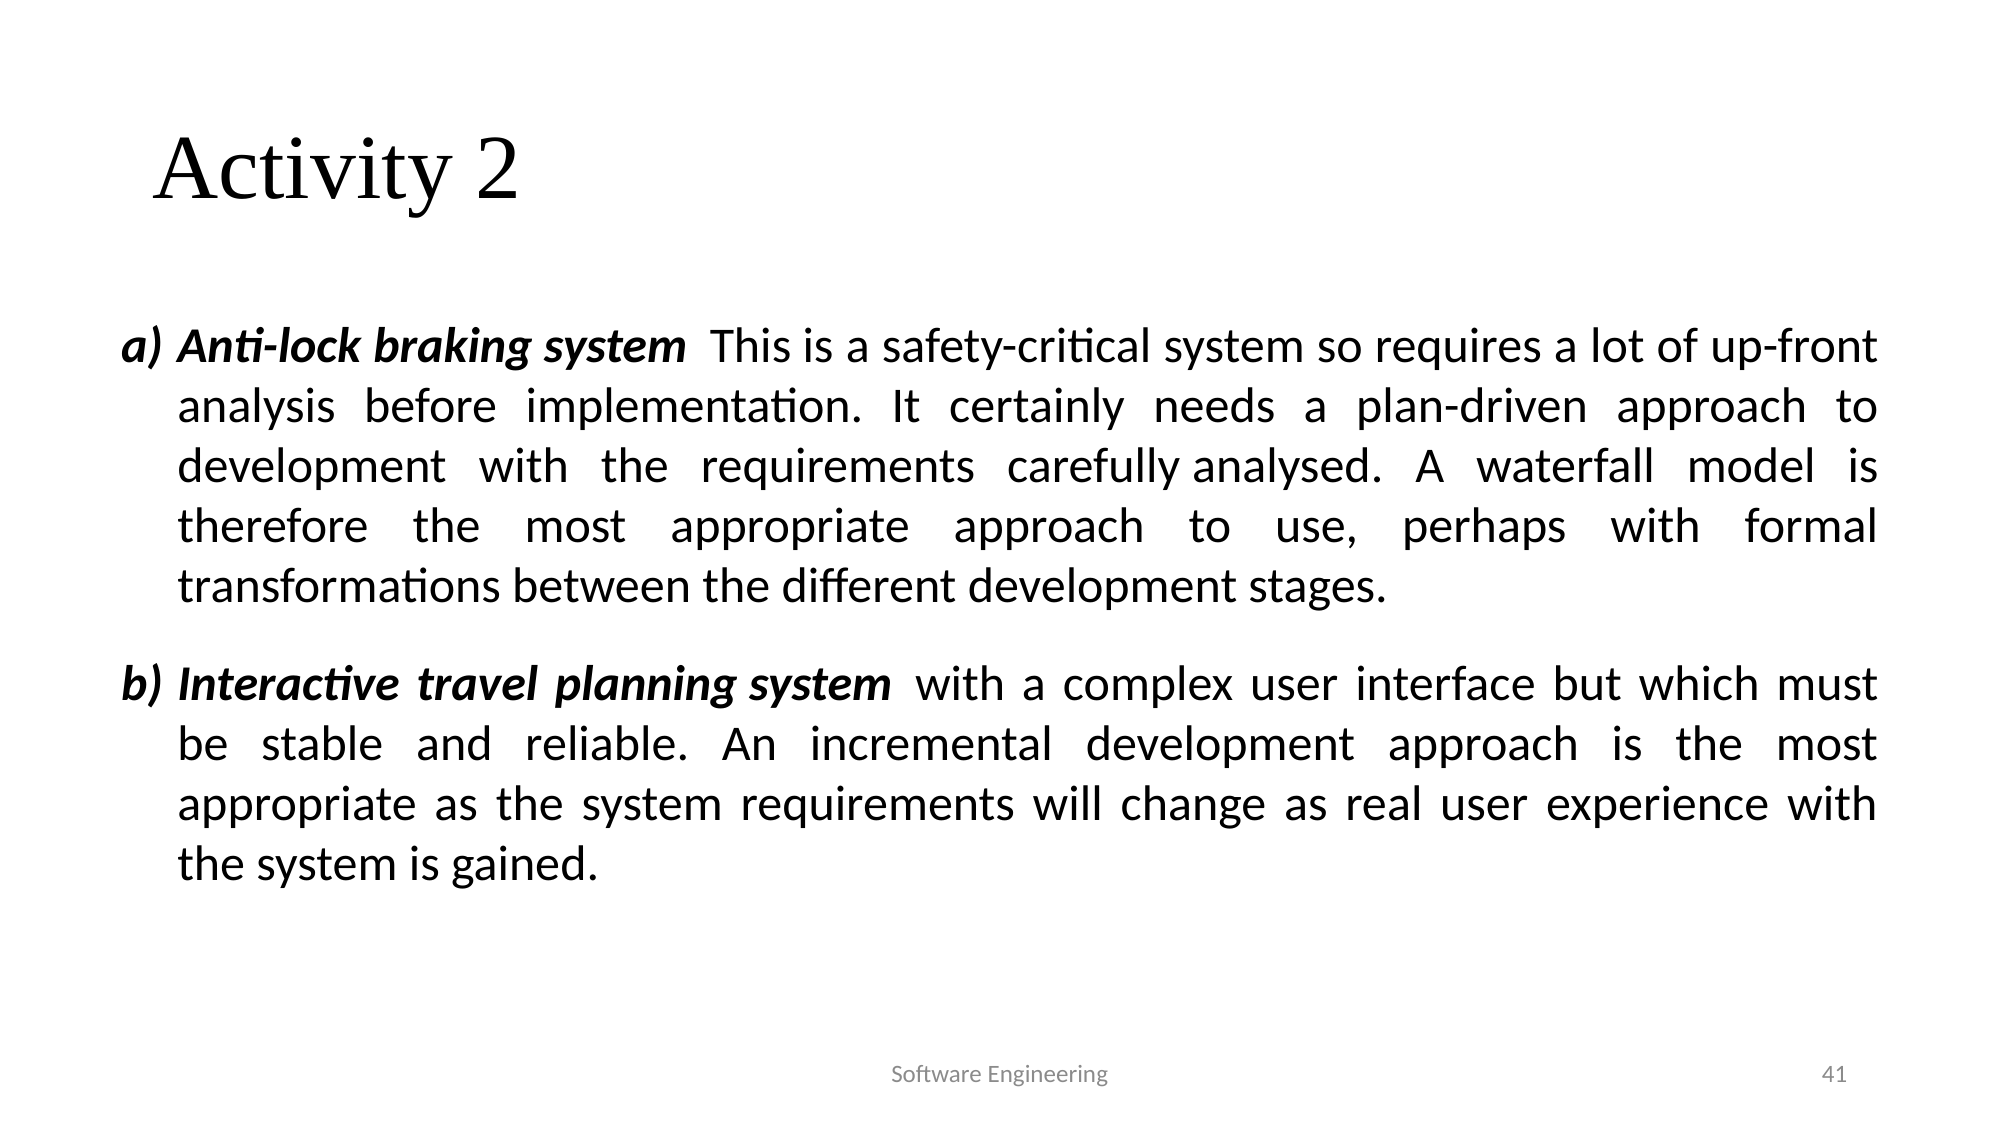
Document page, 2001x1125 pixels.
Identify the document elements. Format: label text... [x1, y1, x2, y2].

title Activity 2 [137, 59, 1863, 278]
text_box Anti-lock braking system This is a safety-critical system so requires a lot of up-front analysis before implementation. It certainly needs a plan-driven approach to development with the requirements carefully analysed. A waterfall model is therefore the most appropriate approach to use, perhaps with formal transformations between the different development stages. Interactive travel planning system with a complex user interface but which must be stable and reliable. An incremental development approach is the most appropriate as the system requirements will change as real user experience with the system is gained. [106, 305, 1894, 996]
footer Software Engineering [662, 1042, 1338, 1103]
slide_number 41 [1412, 1042, 1863, 1103]
